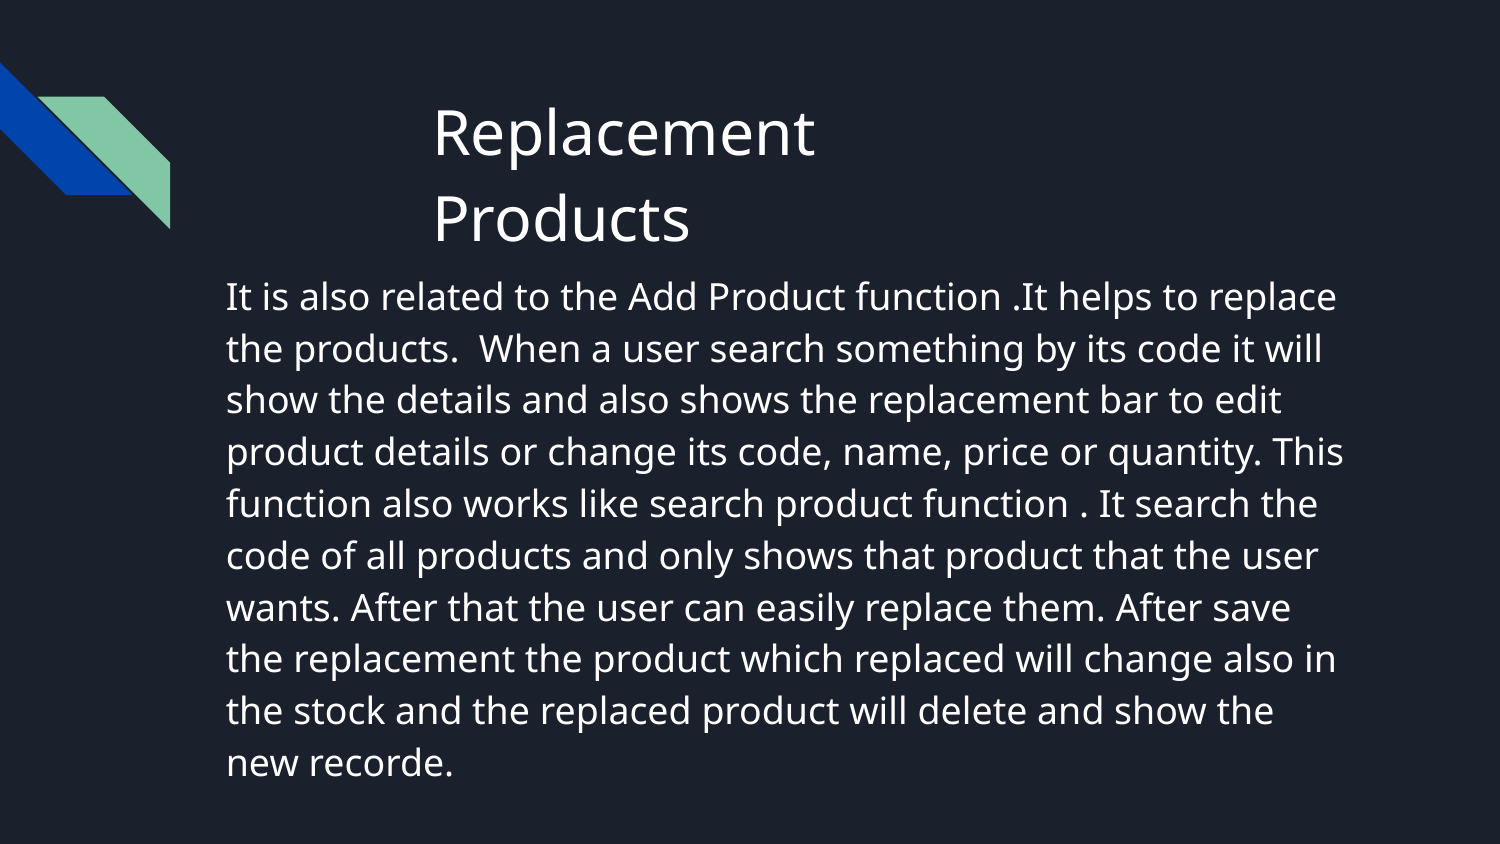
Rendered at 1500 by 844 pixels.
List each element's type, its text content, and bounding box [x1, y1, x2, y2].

list It is also related to the Add Product function .It helps to replace the products. When a user search something by its code it will show the details and also shows the replacement bar to edit product details or change its code, name, price or quantity. This function also works like search product function . It search the code of all products and only shows that product that the user wants. After that the user can easily replace them. After save the replacement the product which replaced will change also in the stock and the replaced product will delete and show the new recorde. [210, 251, 1366, 729]
title Replacement Products [417, 66, 1083, 217]
